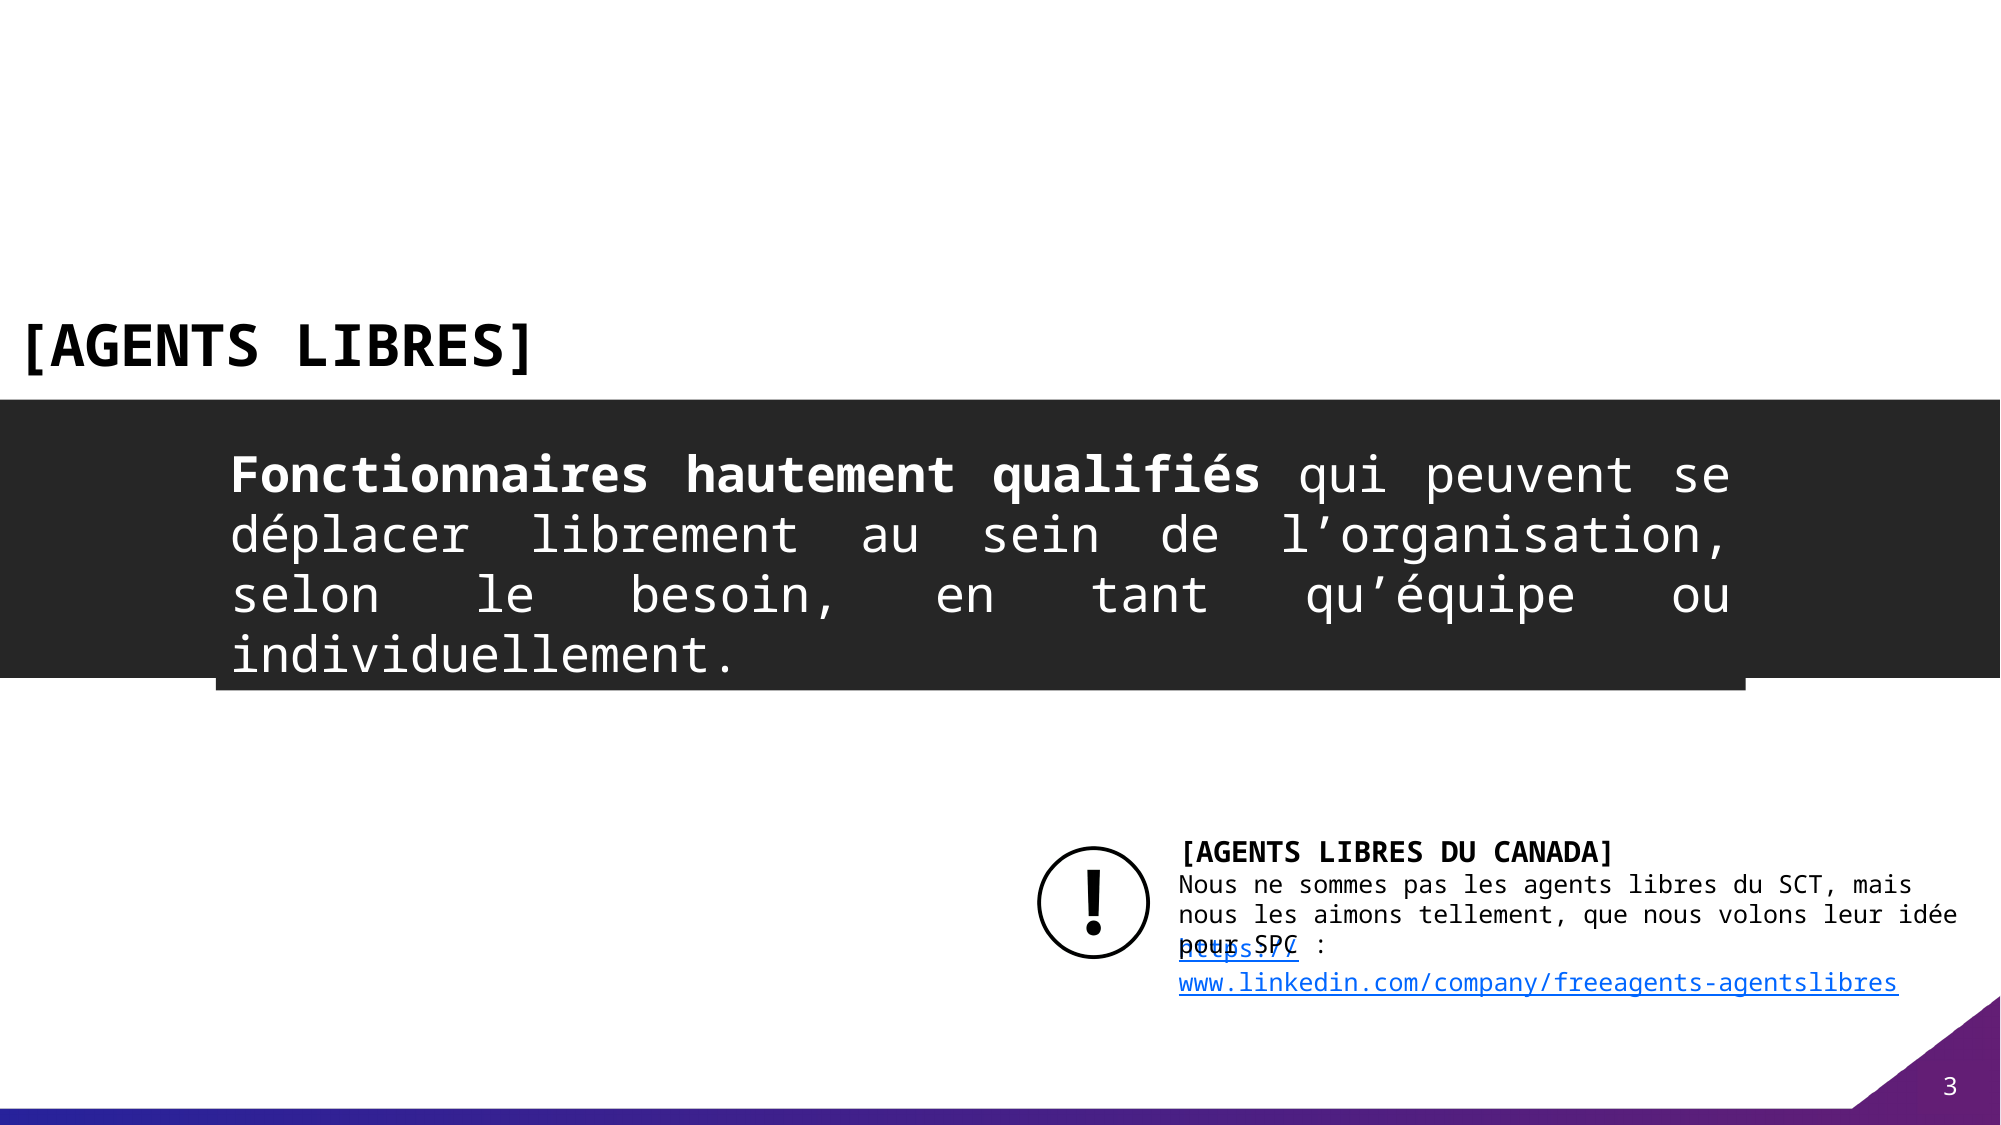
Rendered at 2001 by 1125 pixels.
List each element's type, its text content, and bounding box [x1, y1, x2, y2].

text_box Fonctionnaires hautement qualifiés qui peuvent se déplacer librement au sein de l’organisation, selon le besoin, en tant qu’équipe ou individuellement. [215, 435, 1746, 691]
text_box [AGENTS LIBRES DU CANADA] Nous ne sommes pas les agents libres du SCT, mais nous les aimons tellement, que nous volons leur idée pour SPC : [1163, 825, 2000, 966]
title [AGENTS LIBRES] [0, 308, 1860, 384]
text_box [0, 399, 2000, 679]
slide_number 3 [1917, 1060, 1990, 1114]
picture [0, 995, 2001, 1125]
text_box https://www.linkedin.com/company/freeagents-agentslibres [1163, 966, 2000, 1009]
picture [1030, 839, 1157, 966]
